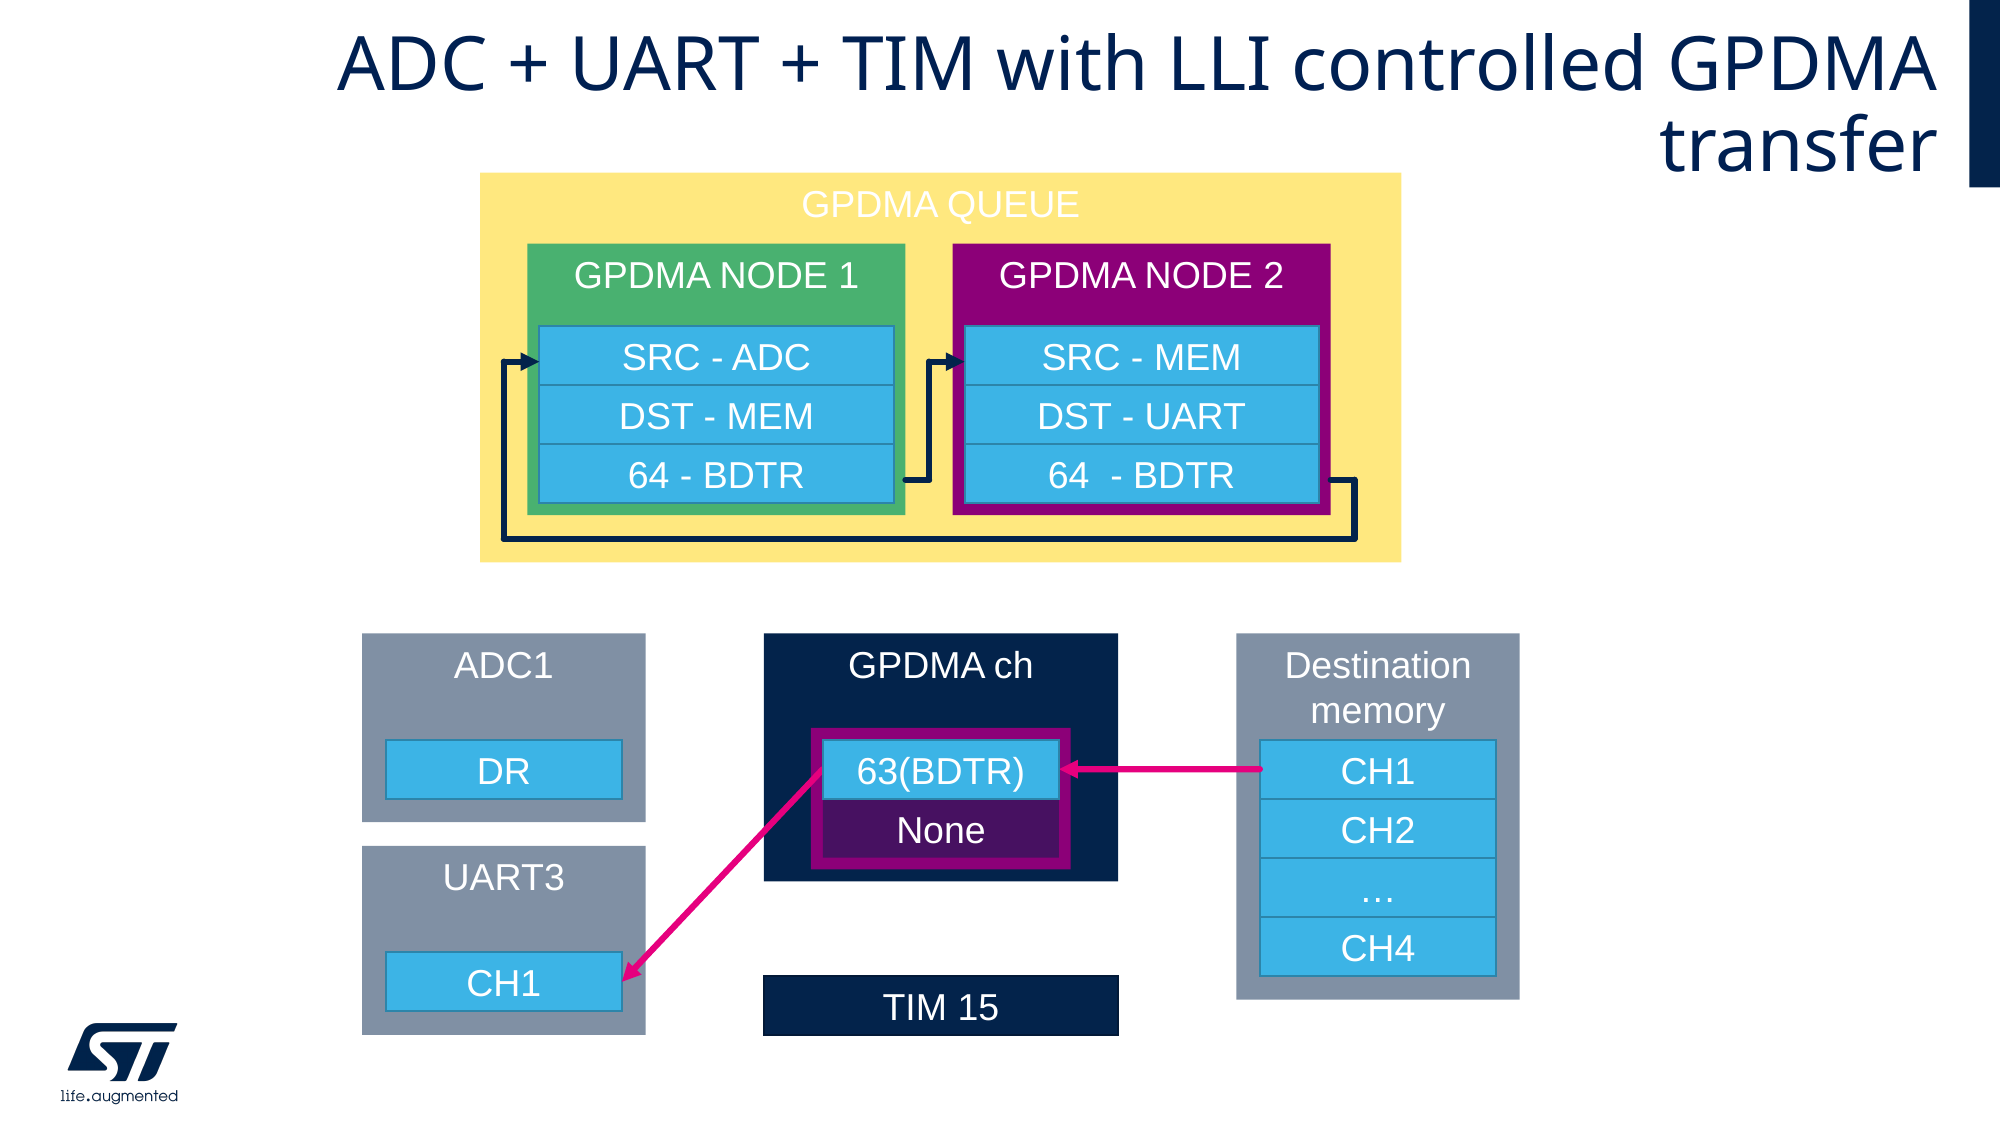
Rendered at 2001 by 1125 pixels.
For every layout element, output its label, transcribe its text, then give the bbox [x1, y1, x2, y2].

text_box DST - MEM [538, 384, 895, 443]
text_box GPDMA ch [823, 773, 1119, 882]
text_box TIM 15 [763, 975, 1119, 1036]
text_box None [823, 800, 1059, 858]
text_box [823, 771, 1071, 870]
title ADC + UART + TIM with LLI controlled GPDMA transfer [49, 0, 1954, 215]
text_box CH4 [1259, 916, 1497, 977]
text_box … [1259, 857, 1497, 916]
text_box CH2 [1259, 798, 1497, 857]
text_box [810, 727, 1071, 769]
text_box GPDMA NODE 2 [952, 243, 1331, 516]
text_box UART3 [362, 845, 646, 1035]
text_box Destination memory [1236, 633, 1520, 1000]
text_box ADC1 [362, 633, 646, 823]
text_box CH1 [1259, 739, 1497, 798]
text_box DST - UART [964, 384, 1320, 445]
text_box 64 - BDTR [964, 445, 1320, 504]
text_box GPDMA ch [763, 632, 1119, 769]
text_box DR [385, 739, 623, 800]
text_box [621, 769, 823, 982]
text_box GPDMA QUEUE [480, 215, 1402, 563]
text_box SRC - MEM [964, 325, 1320, 384]
picture [37, 999, 201, 1125]
text_box 63(BDTR) [822, 739, 1060, 800]
text_box GPDMA NODE 1 [527, 243, 906, 516]
text_box 64 - BDTR [538, 443, 895, 504]
text_box CH1 [385, 951, 623, 1012]
text_box SRC - ADC [538, 325, 895, 384]
